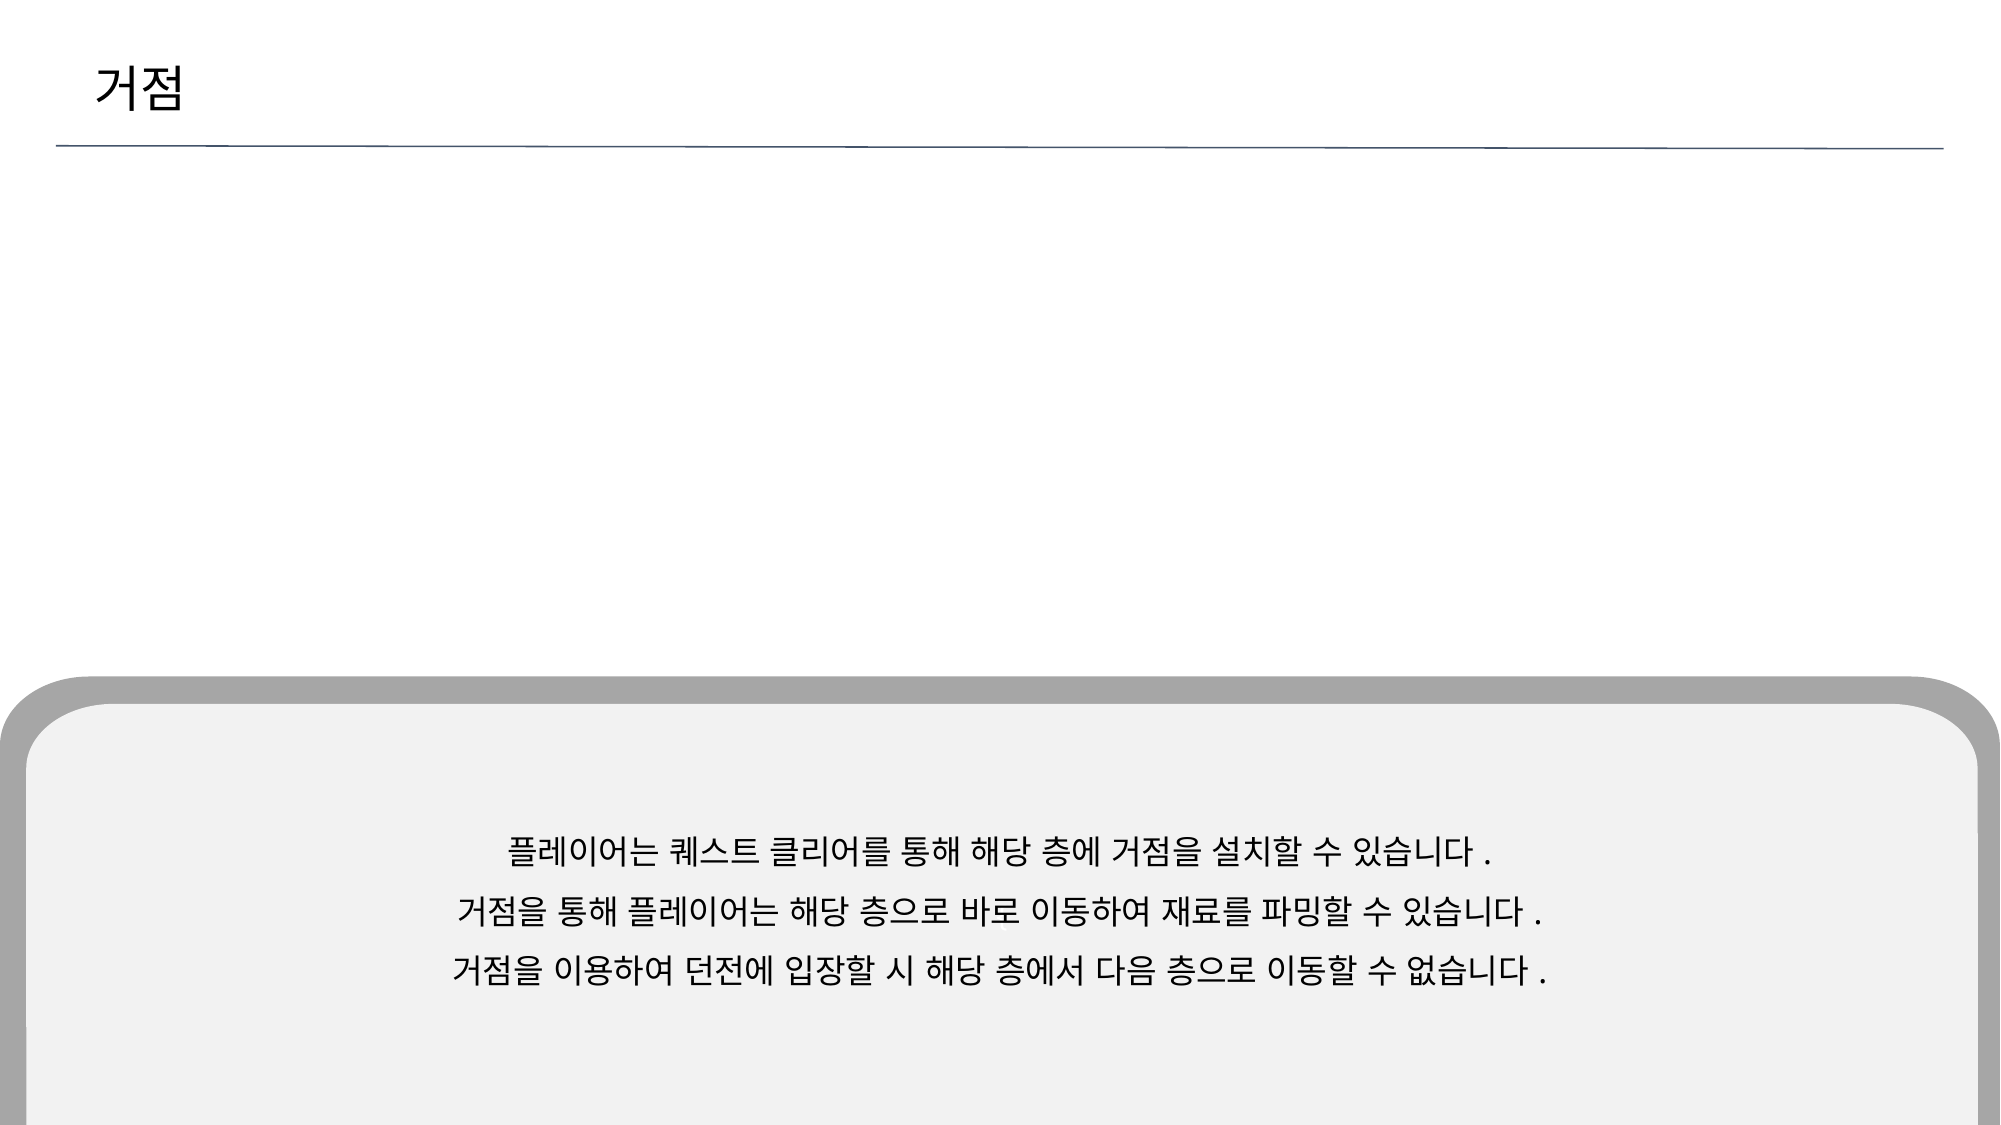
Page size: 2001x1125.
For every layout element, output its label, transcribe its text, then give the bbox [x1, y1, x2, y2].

text_box 거점 [79, 50, 2000, 125]
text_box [0, 676, 2000, 1125]
